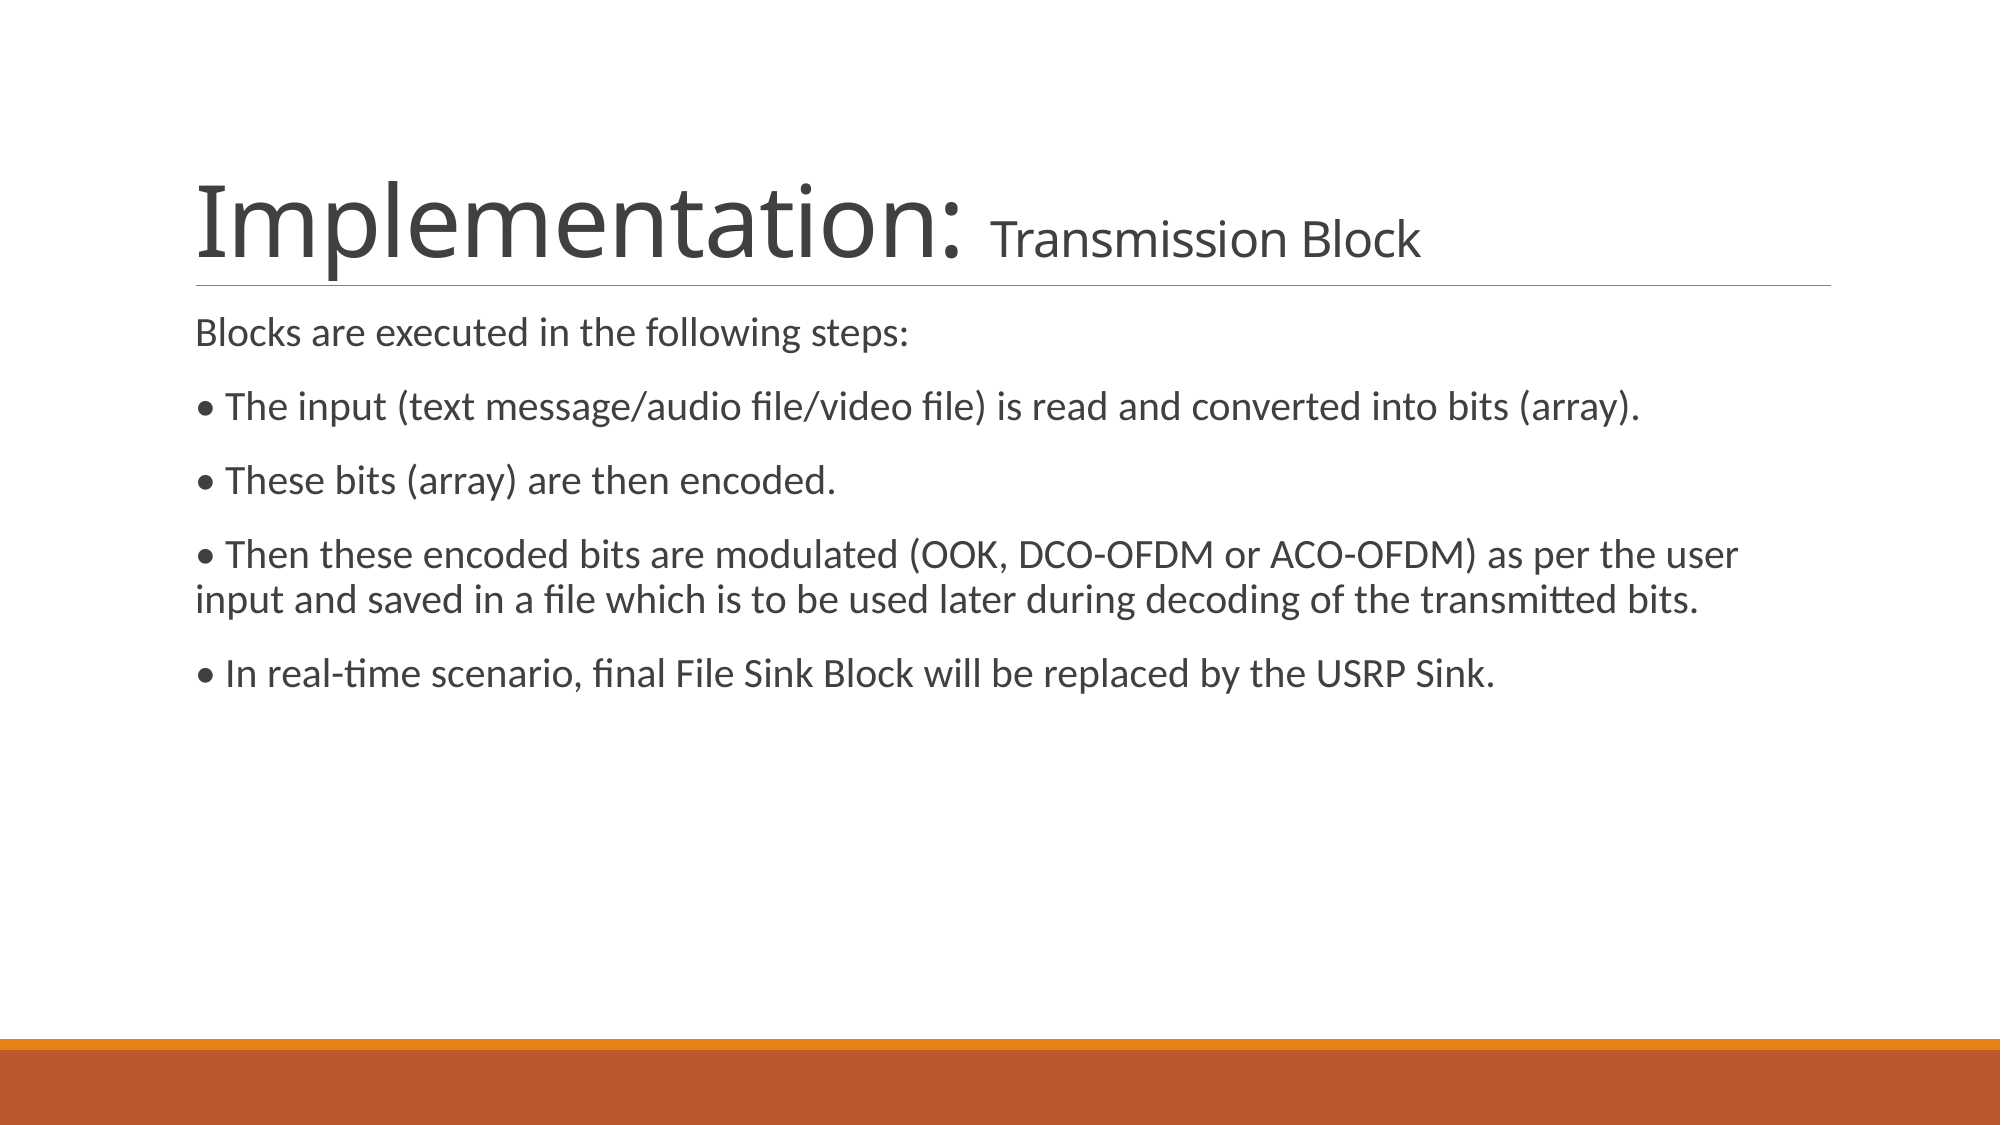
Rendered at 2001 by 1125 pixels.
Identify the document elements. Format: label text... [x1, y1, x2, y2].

list Blocks are executed in the following steps: • The input (text message/audio file/video file) is read and converted into bits (array). • These bits (array) are then encoded. • Then these encoded bits are modulated (OOK, DCO-OFDM or ACO-OFDM) as per the user input and saved in a file which is to be used later during decoding of the transmitted bits. • In real-time scenario, final File Sink Block will be replaced by the USRP Sink. [180, 302, 1830, 963]
title Implementation: Transmission Block [180, 47, 1830, 285]
